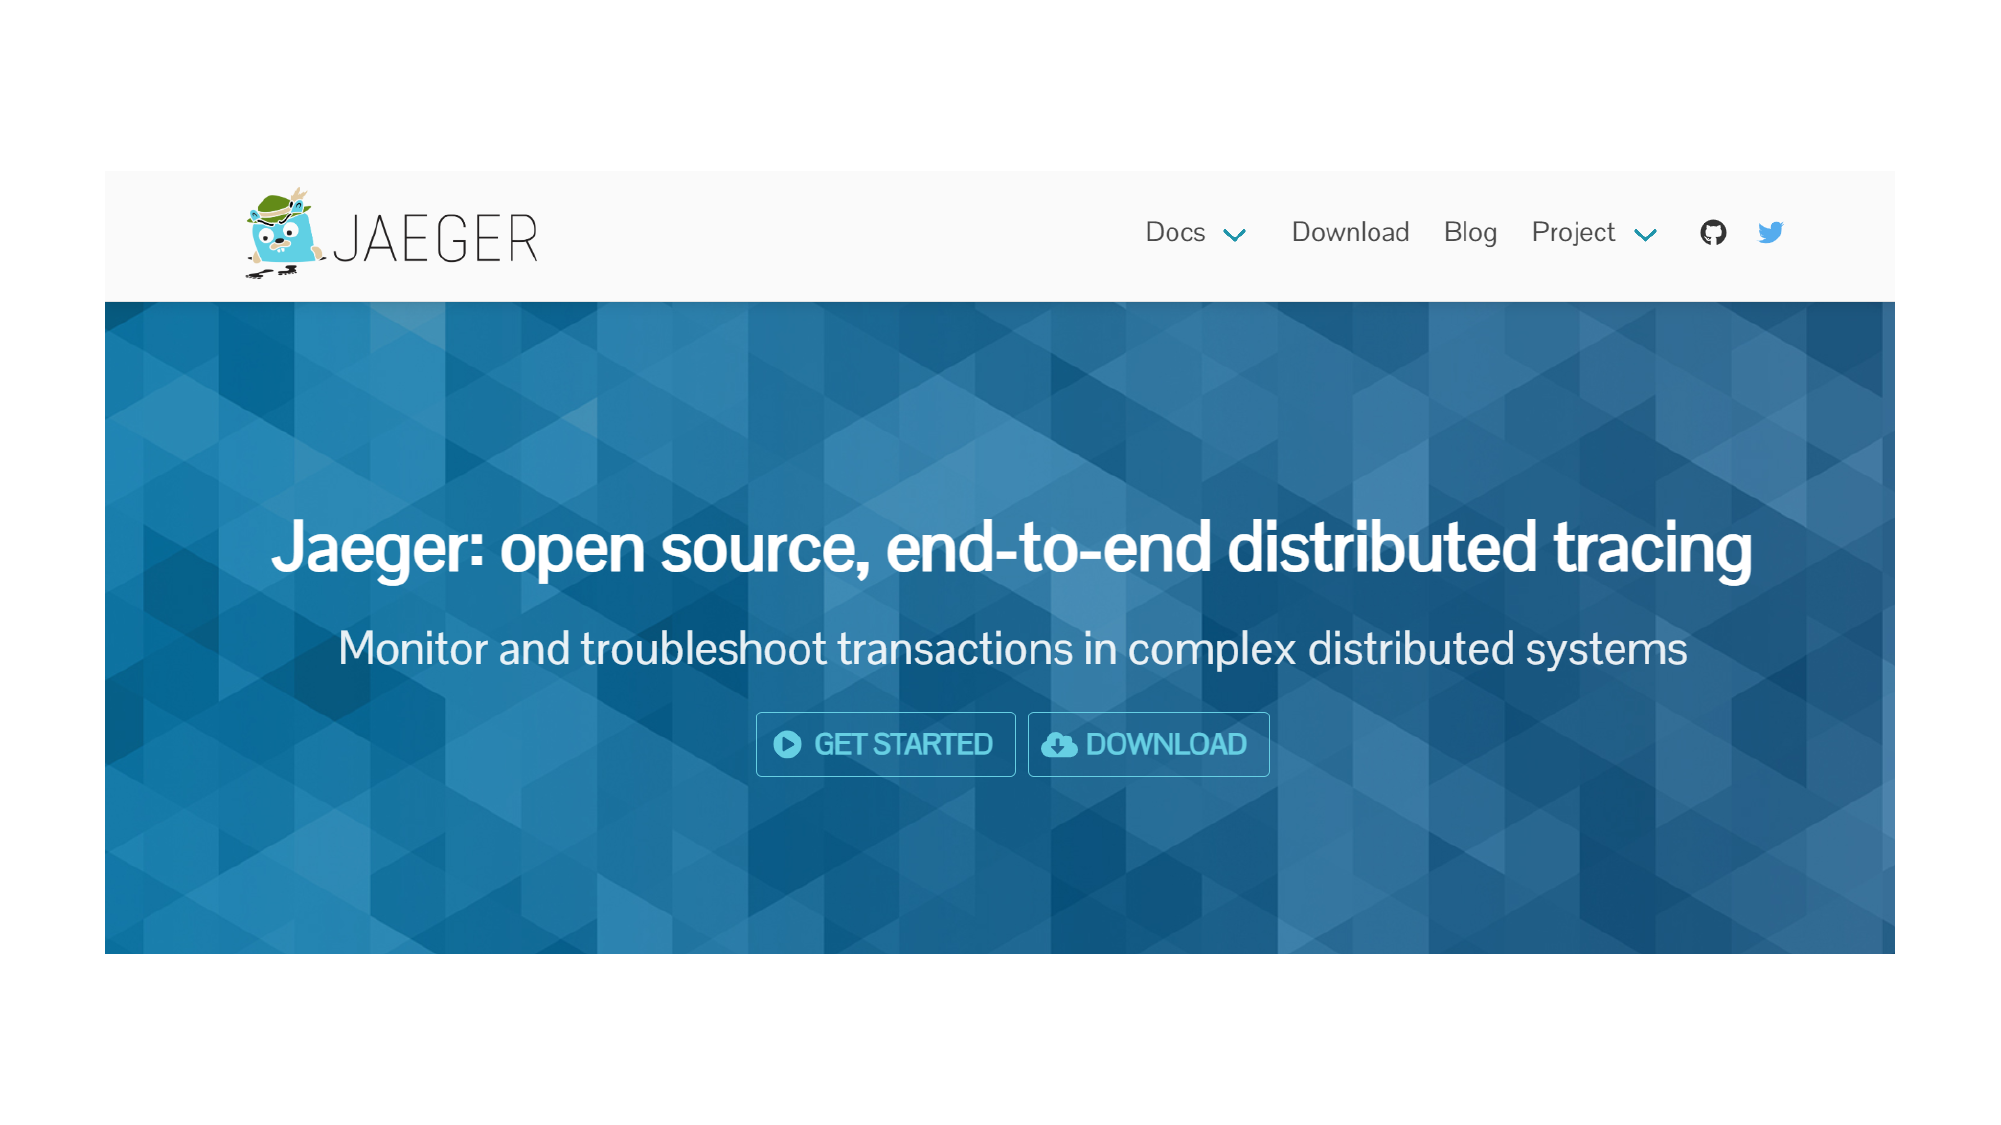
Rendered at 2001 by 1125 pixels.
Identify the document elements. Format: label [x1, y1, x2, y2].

list [105, 171, 1895, 954]
